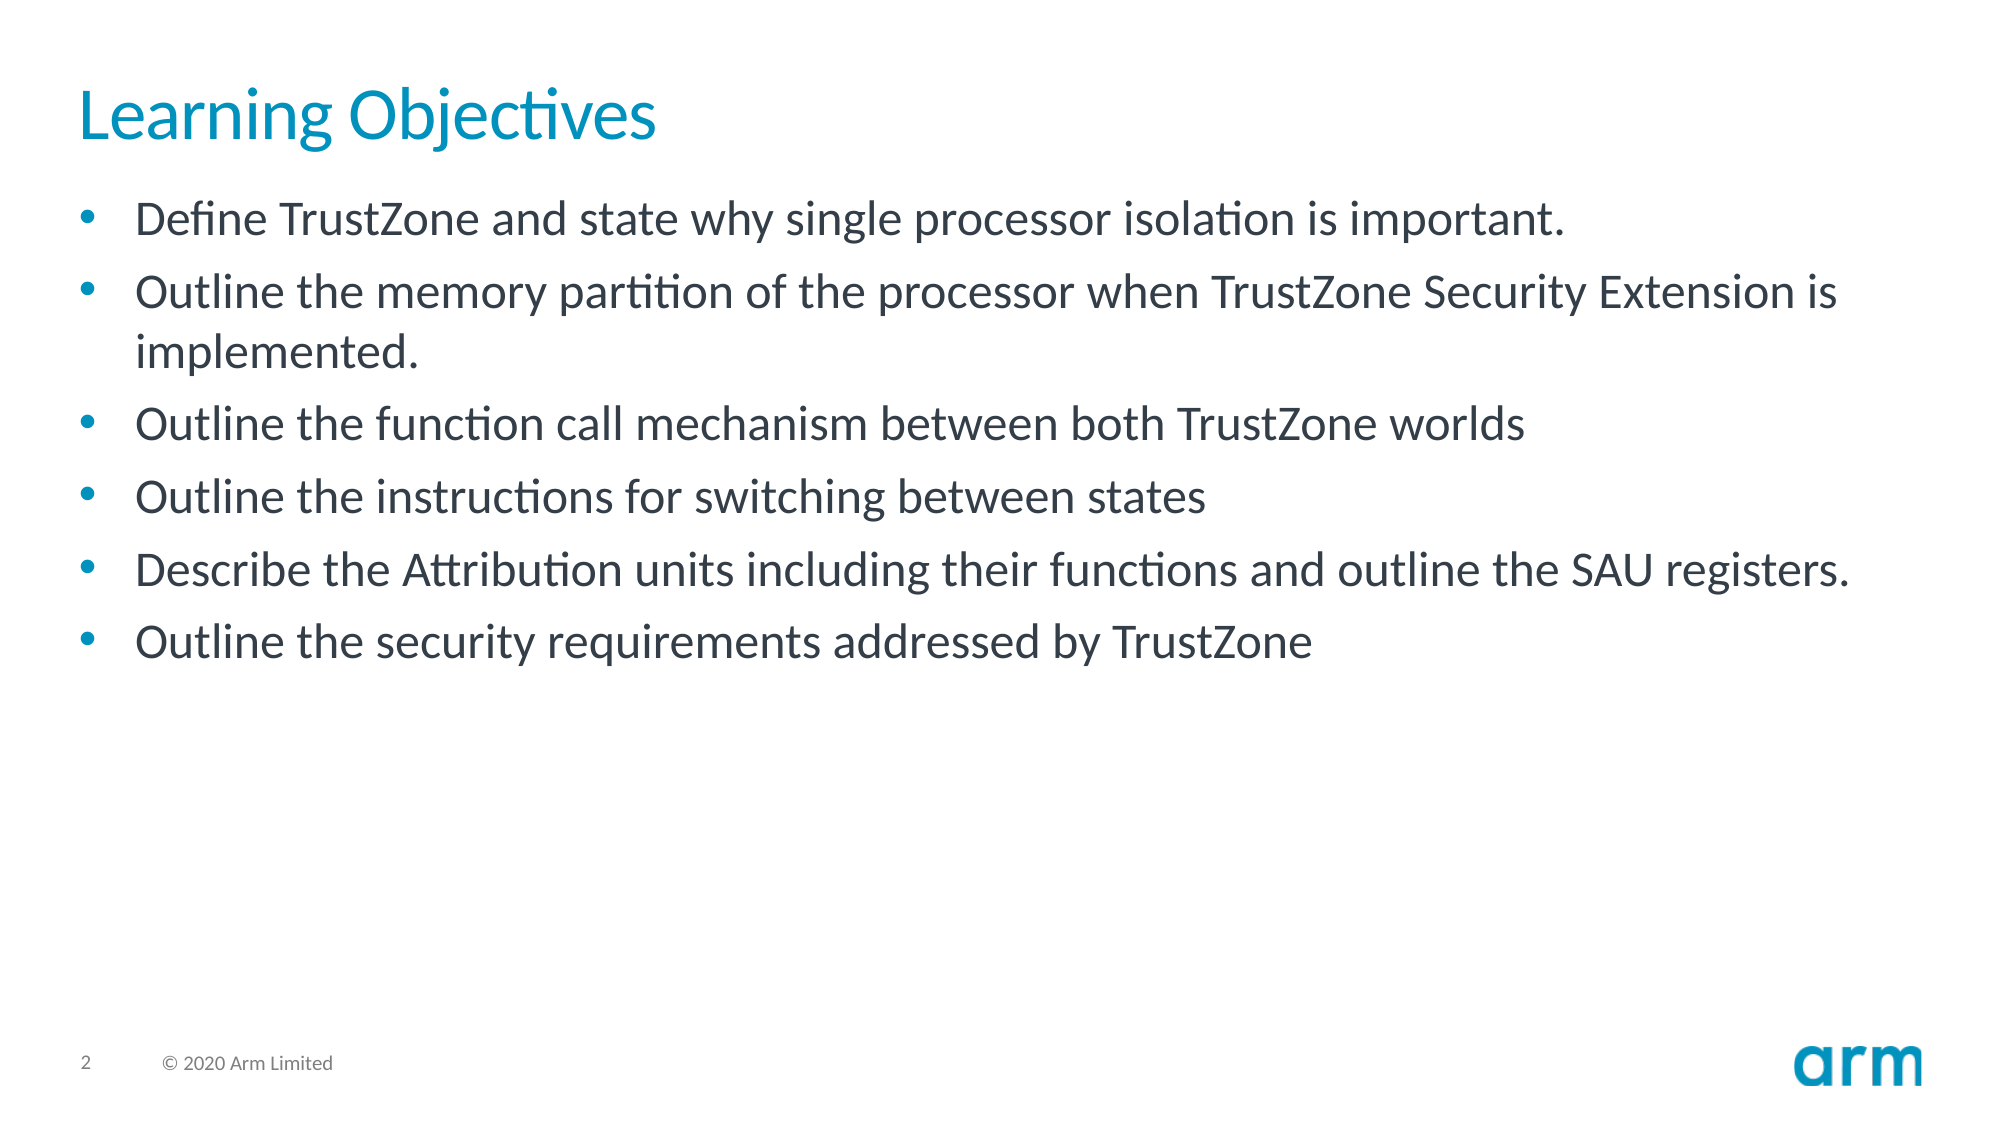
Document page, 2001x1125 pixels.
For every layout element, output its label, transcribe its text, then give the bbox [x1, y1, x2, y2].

list Define TrustZone and state why single processor isolation is important. Outline the memory partition of the processor when TrustZone Security Extension is implemented. Outline the function call mechanism between both TrustZone worlds Outline the instructions for switching between states Describe the Attribution units including their functions and outline the SAU registers. Outline the security requirements addressed by TrustZone [78, 185, 1923, 941]
title Learning Objectives [78, 78, 1922, 185]
